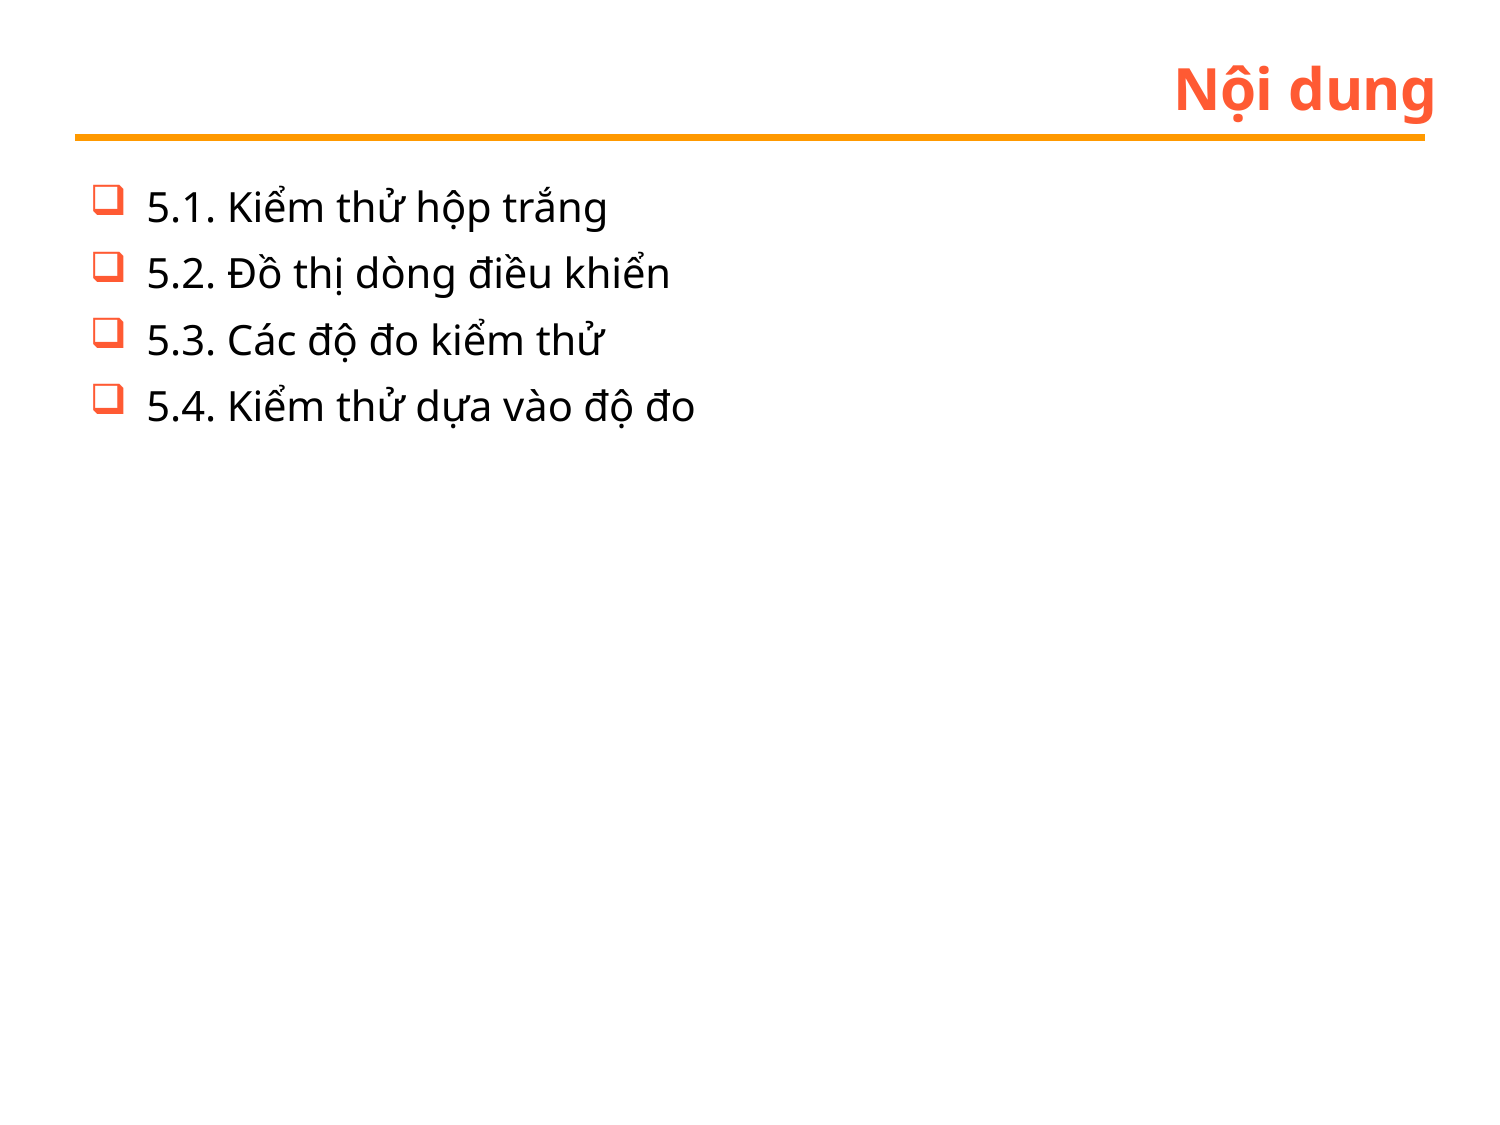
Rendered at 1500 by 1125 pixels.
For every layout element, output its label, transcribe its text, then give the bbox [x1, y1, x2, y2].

text_box 5.1. Kiểm thử hộp trắng 5.2. Đồ thị dòng điều khiển 5.3. Các độ đo kiểm thử 5.4. Kiểm thử dựa vào độ đo [87, 164, 1228, 430]
title Nội dung [87, 50, 1463, 240]
